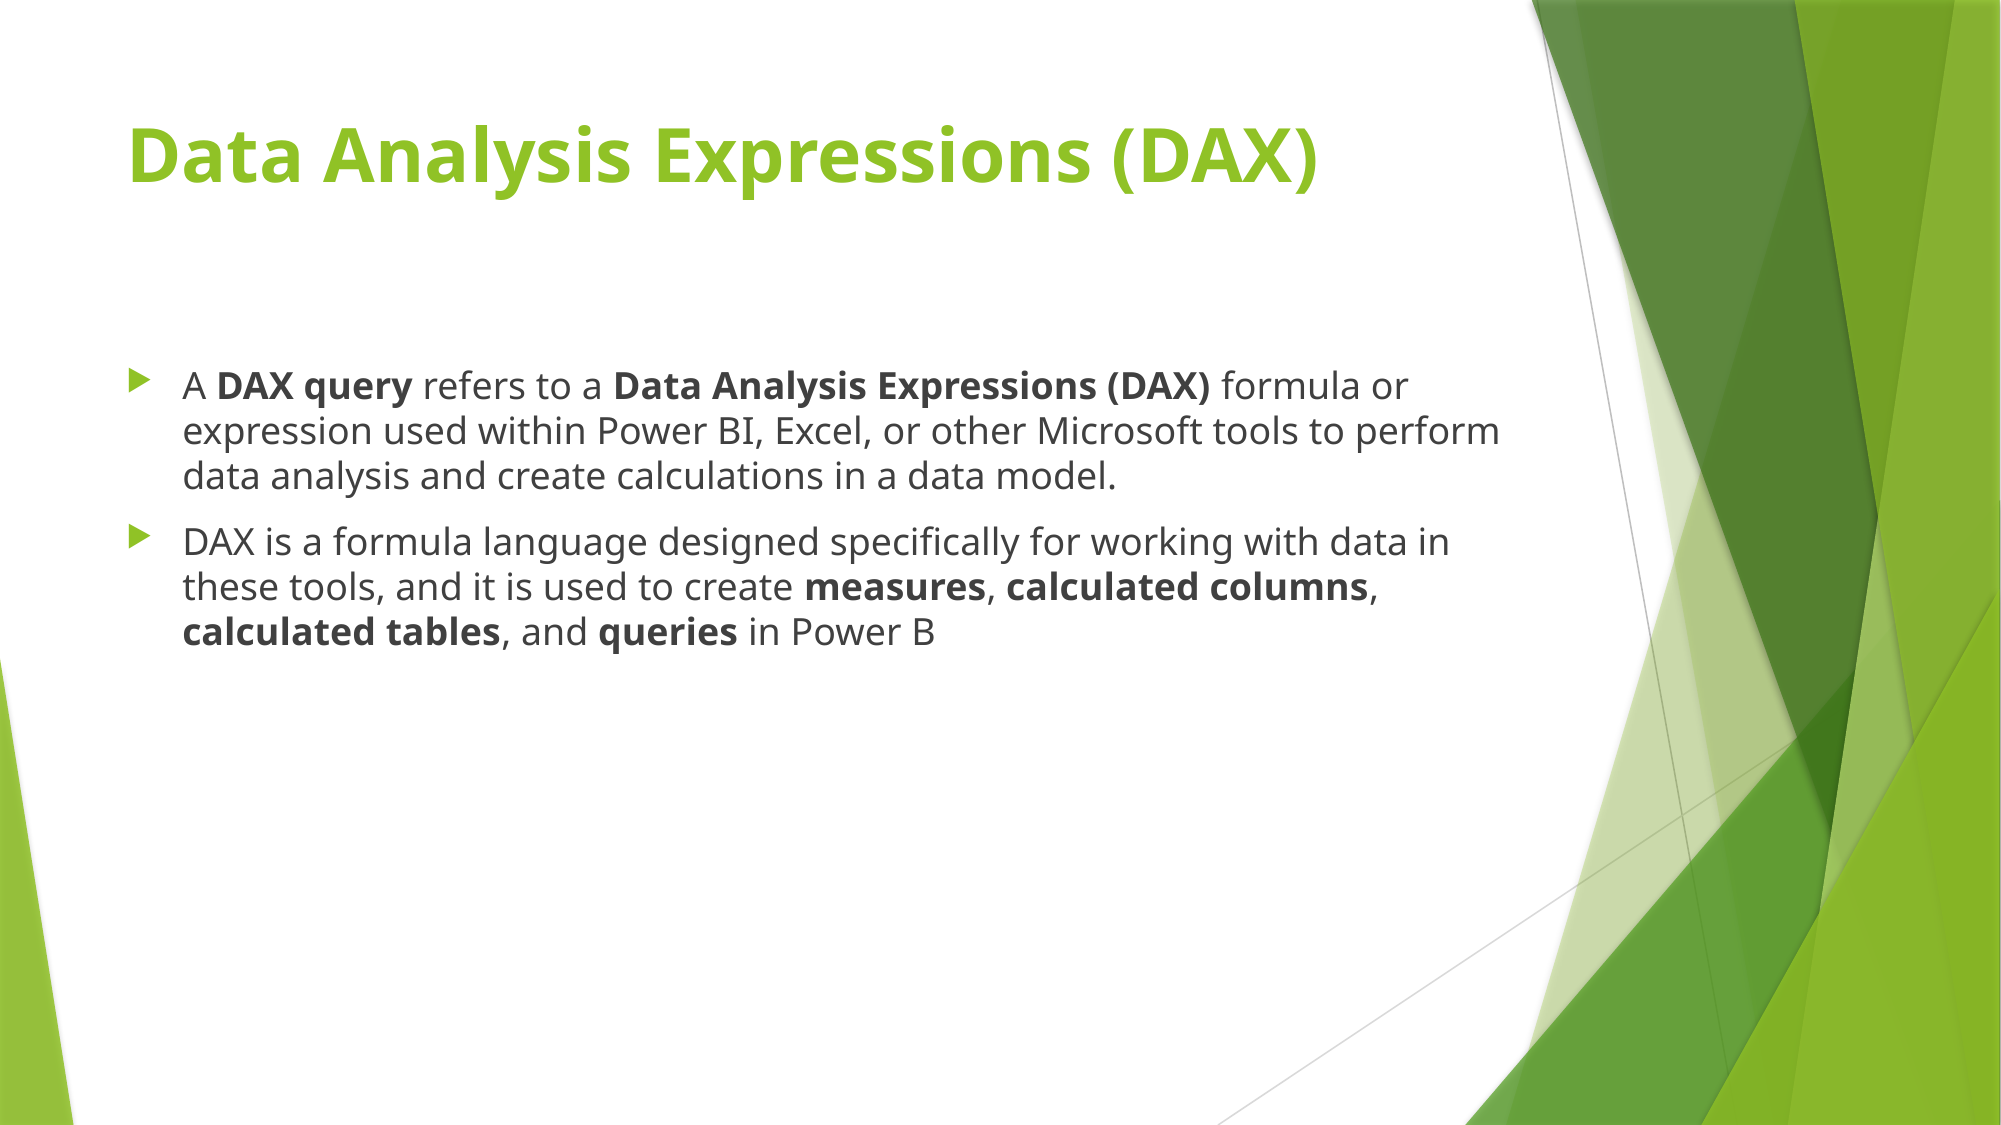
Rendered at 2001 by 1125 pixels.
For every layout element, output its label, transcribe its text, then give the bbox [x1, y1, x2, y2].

title Data Analysis Expressions (DAX) [111, 99, 1522, 317]
list A DAX query refers to a Data Analysis Expressions (DAX) formula or expression used within Power BI, Excel, or other Microsoft tools to perform data analysis and create calculations in a data model. DAX is a formula language designed specifically for working with data in these tools, and it is used to create measures, calculated columns, calculated tables, and queries in Power B [111, 354, 1522, 992]
